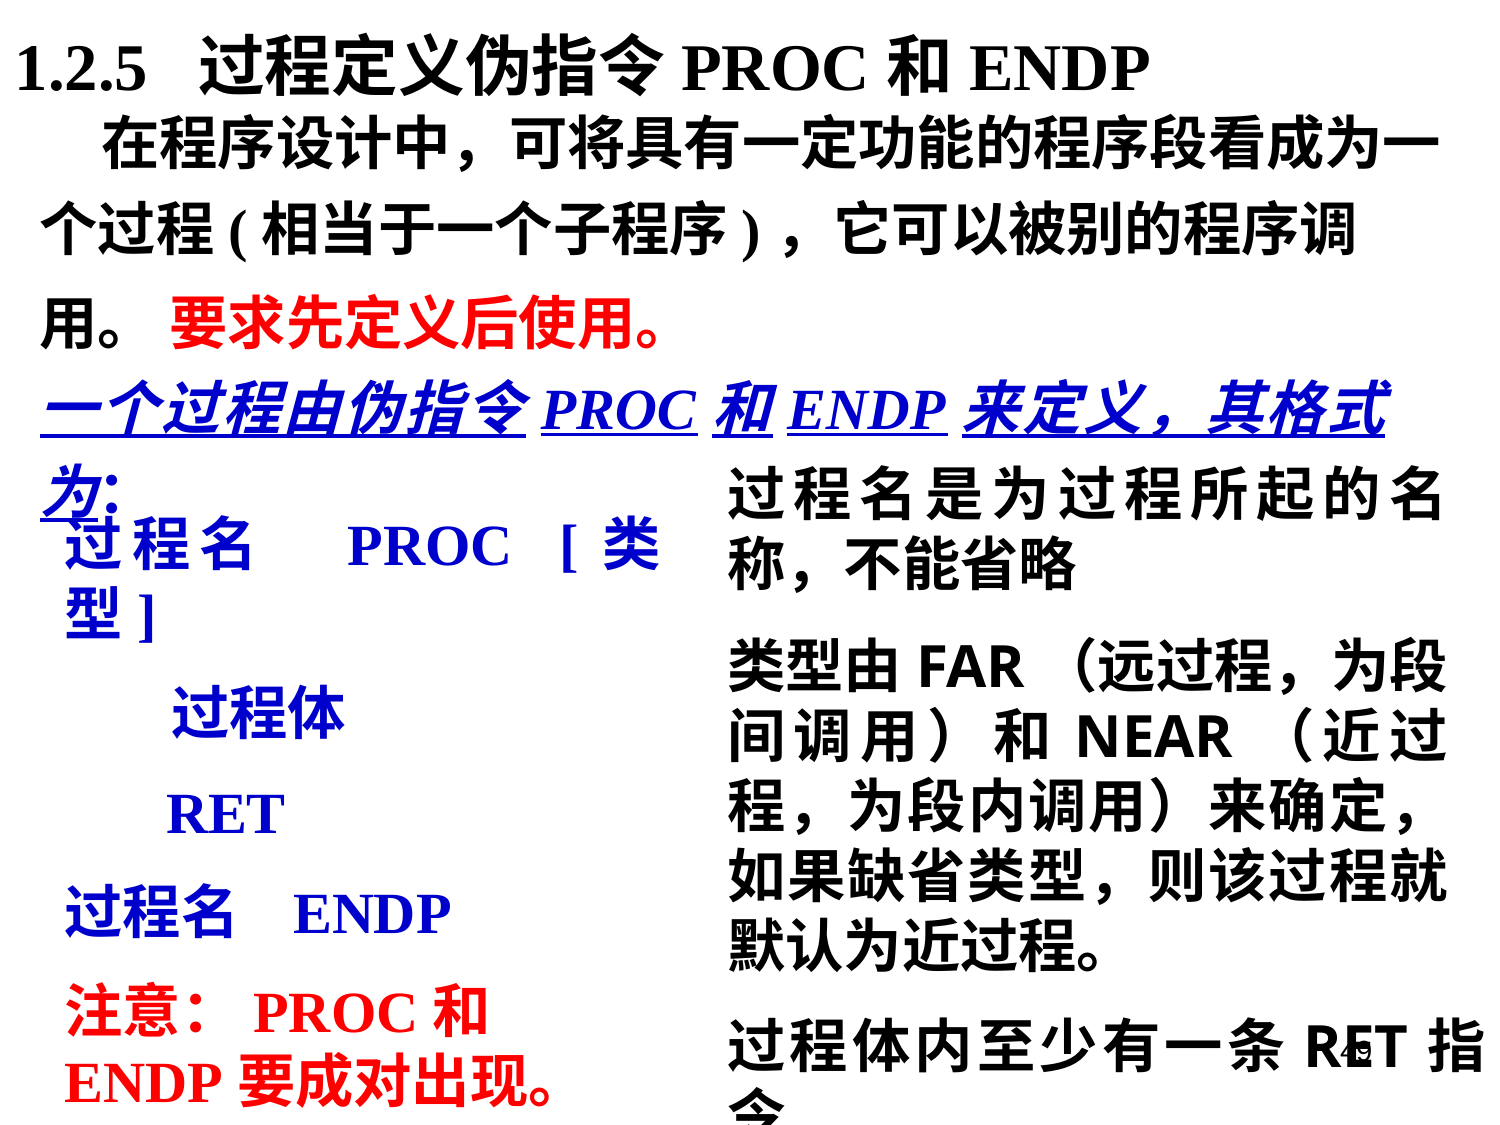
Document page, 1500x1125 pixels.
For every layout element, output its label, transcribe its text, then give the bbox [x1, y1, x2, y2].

text_box 过程体内至少有一条RET指令 [712, 1002, 1500, 1125]
text_box 一个过程由伪指令PROC和ENDP来定义，其格式为： [24, 349, 1400, 533]
text_box 过程名 PROC [类型] 过程体 RET 过程名 ENDP 注意：PROC和ENDP要成对出现。 [50, 500, 675, 1122]
text_box [675, 584, 975, 696]
text_box 过程名是为过程所起的名称，不能省略 [712, 449, 1463, 605]
text_box 在程序设计中，可将具有一定功能的程序段看成为一个过程(相当于一个子程序)，它可以被别的程序调用。 要求先定义后使用。 [24, 74, 1475, 366]
text_box 类型由FAR（远过程，为段间调用）和NEAR（近过程，为段内调用）来确定，如果缺省类型，则该过程就默认为近过程。 [712, 622, 1463, 987]
text_box 1.2.5 过程定义伪指令PROC和ENDP [0, 0, 1500, 111]
